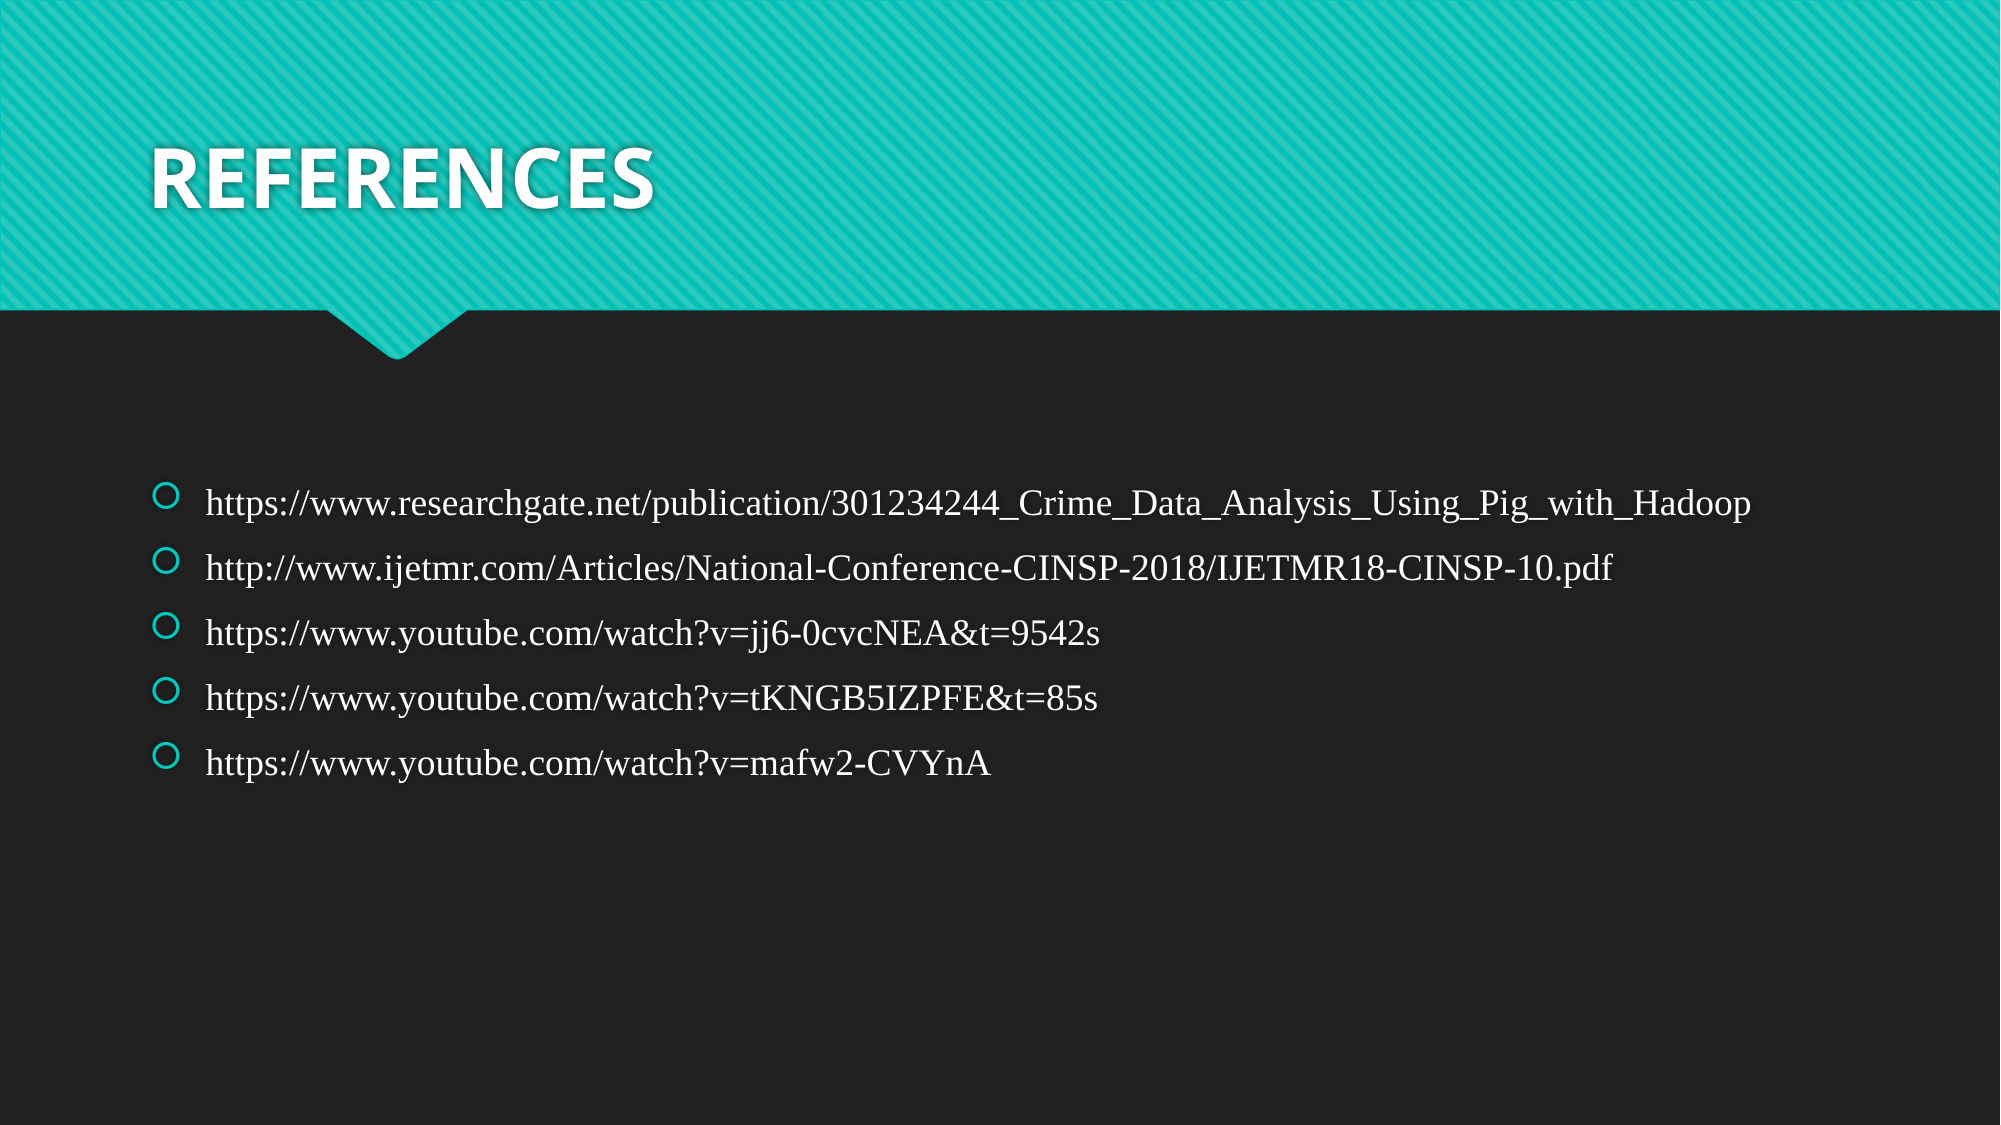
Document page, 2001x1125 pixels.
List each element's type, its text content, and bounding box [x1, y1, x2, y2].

title REFERENCES [132, 73, 1868, 233]
list https://www.researchgate.net/publication/301234244_Crime_Data_Analysis_Using_Pig_with_Hadoop http://www.ijetmr.com/Articles/National-Conference-CINSP-2018/IJETMR18-CINSP-10.pdf https://www.youtube.com/watch?v=jj6-0cvcNEA&t=9542s https://www.youtube.com/watch?v=tKNGB5IZPFE&t=85s https://www.youtube.com/watch?v=mafw2-CVYnA [134, 364, 1866, 962]
